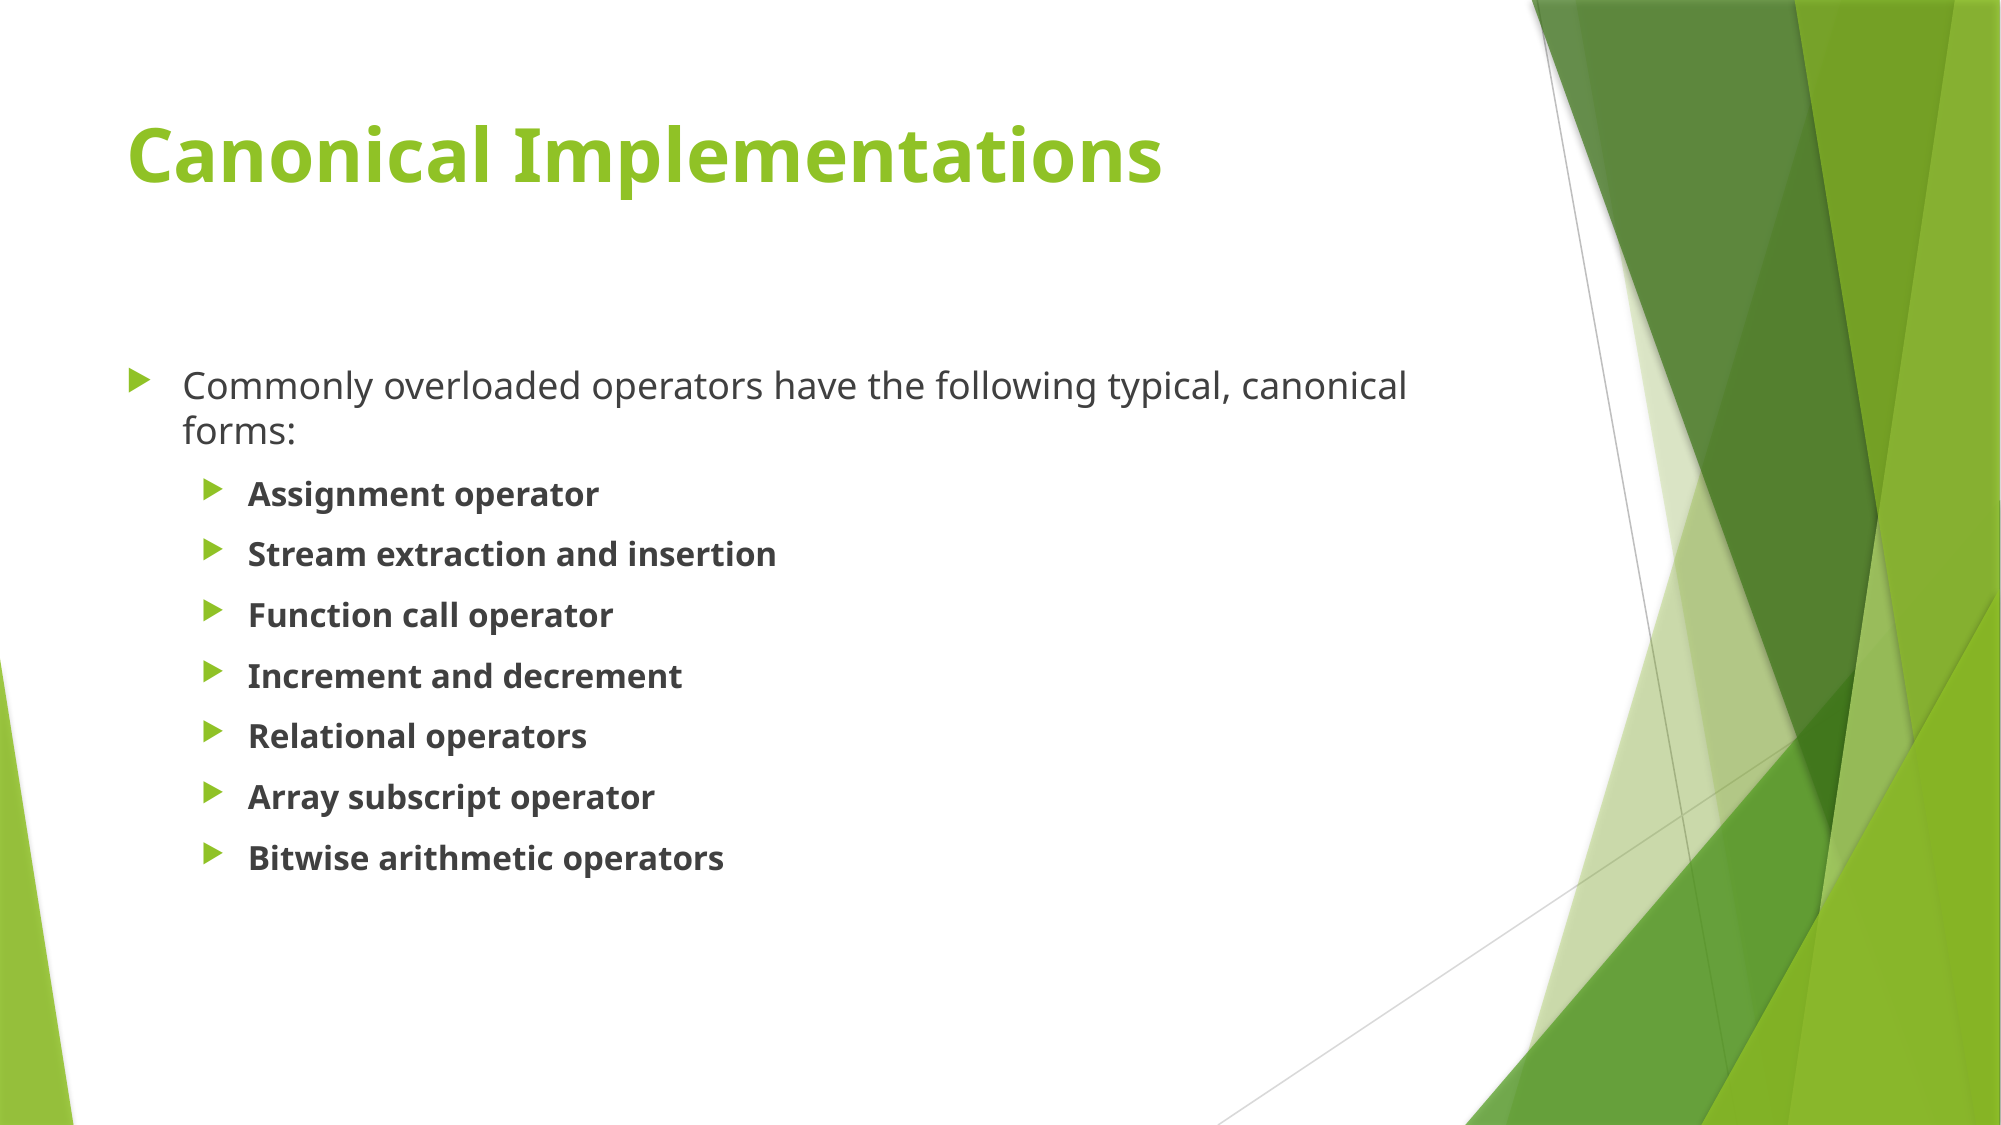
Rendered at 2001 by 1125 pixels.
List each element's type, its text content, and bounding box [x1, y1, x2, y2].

title Canonical Implementations [111, 99, 1522, 317]
list Commonly overloaded operators have the following typical, canonical forms: Assignment operator Stream extraction and insertion Function call operator Increment and decrement Relational operators Array subscript operator Bitwise arithmetic operators [111, 354, 1522, 992]
